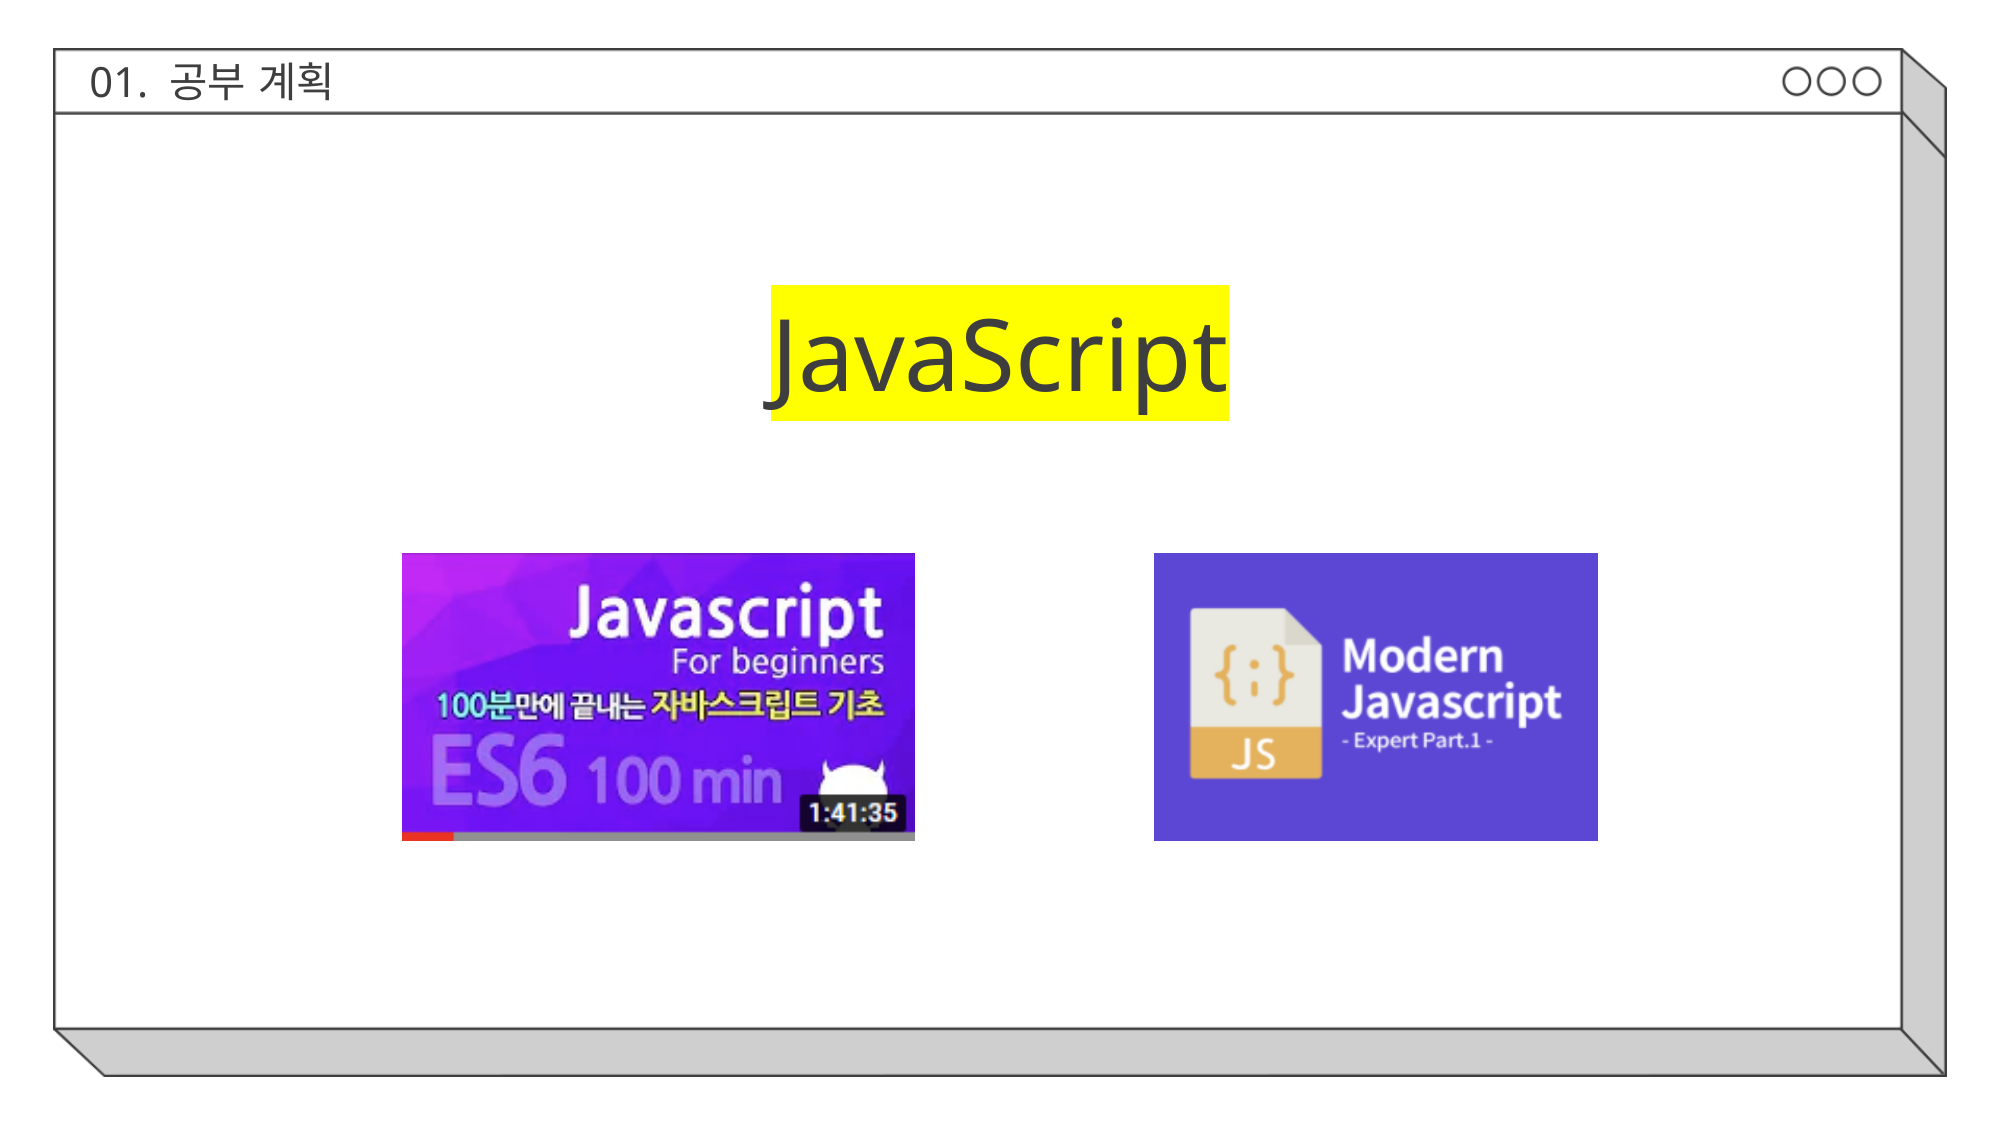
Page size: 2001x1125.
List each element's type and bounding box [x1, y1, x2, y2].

text_box [402, 284, 1598, 841]
text_box [53, 48, 1947, 1077]
